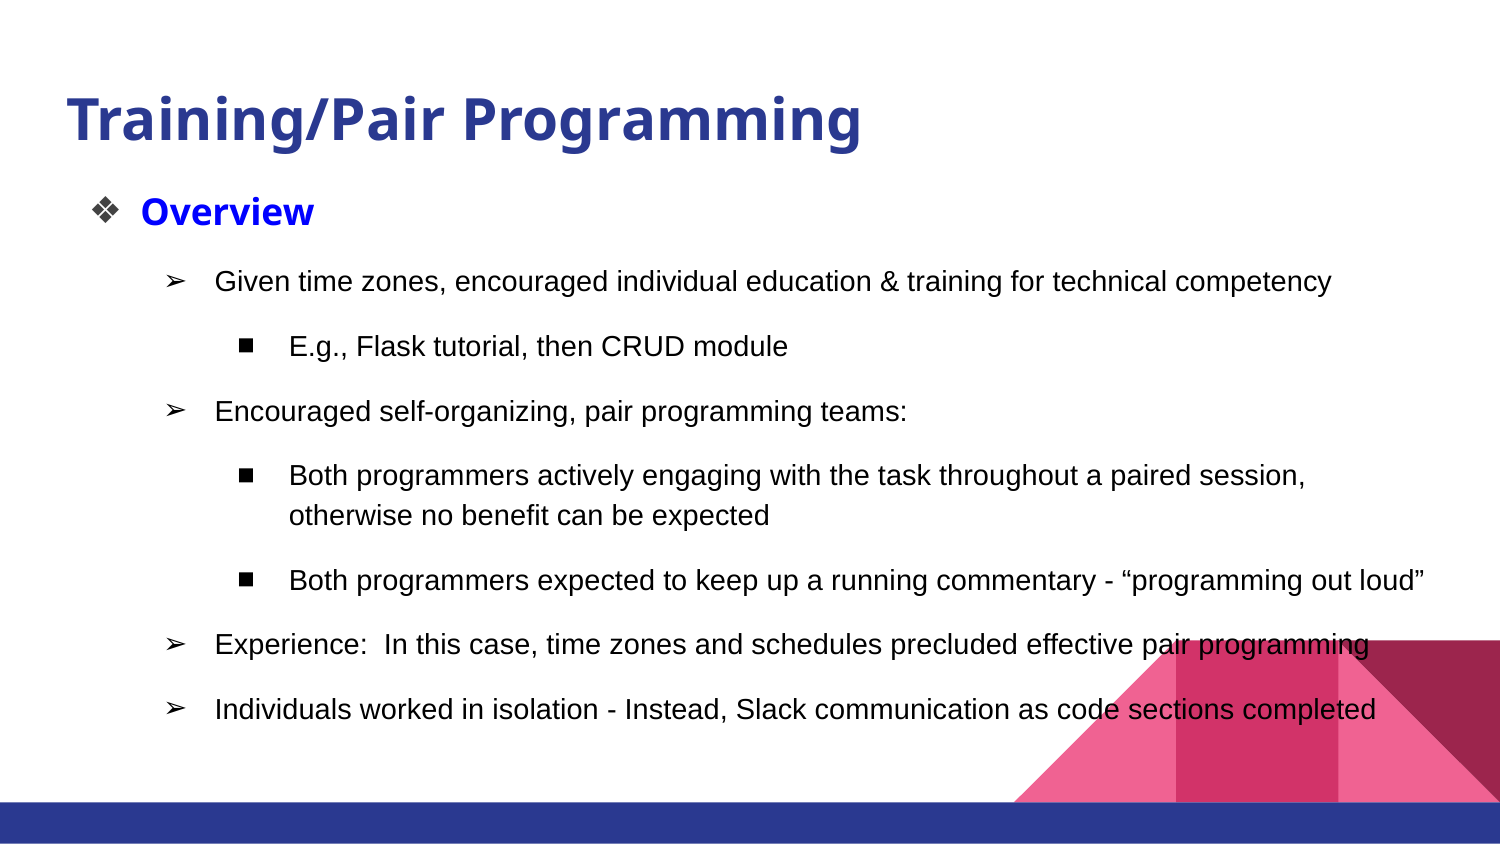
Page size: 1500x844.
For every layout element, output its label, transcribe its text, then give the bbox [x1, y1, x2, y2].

title Training/Pair Programming [51, 67, 1449, 166]
list Overview Given time zones, encouraged individual education & training for technical competency E.g., Flask tutorial, then CRUD module Encouraged self-organizing, pair programming teams: Both programmers actively engaging with the task throughout a paired session, otherwise no benefit can be expected Both programmers expected to keep up a running commentary - “programming out loud” Experience: In this case, time zones and schedules precluded effective pair programming Individuals worked in isolation - Instead, Slack communication as code sections completed [51, 166, 1449, 786]
